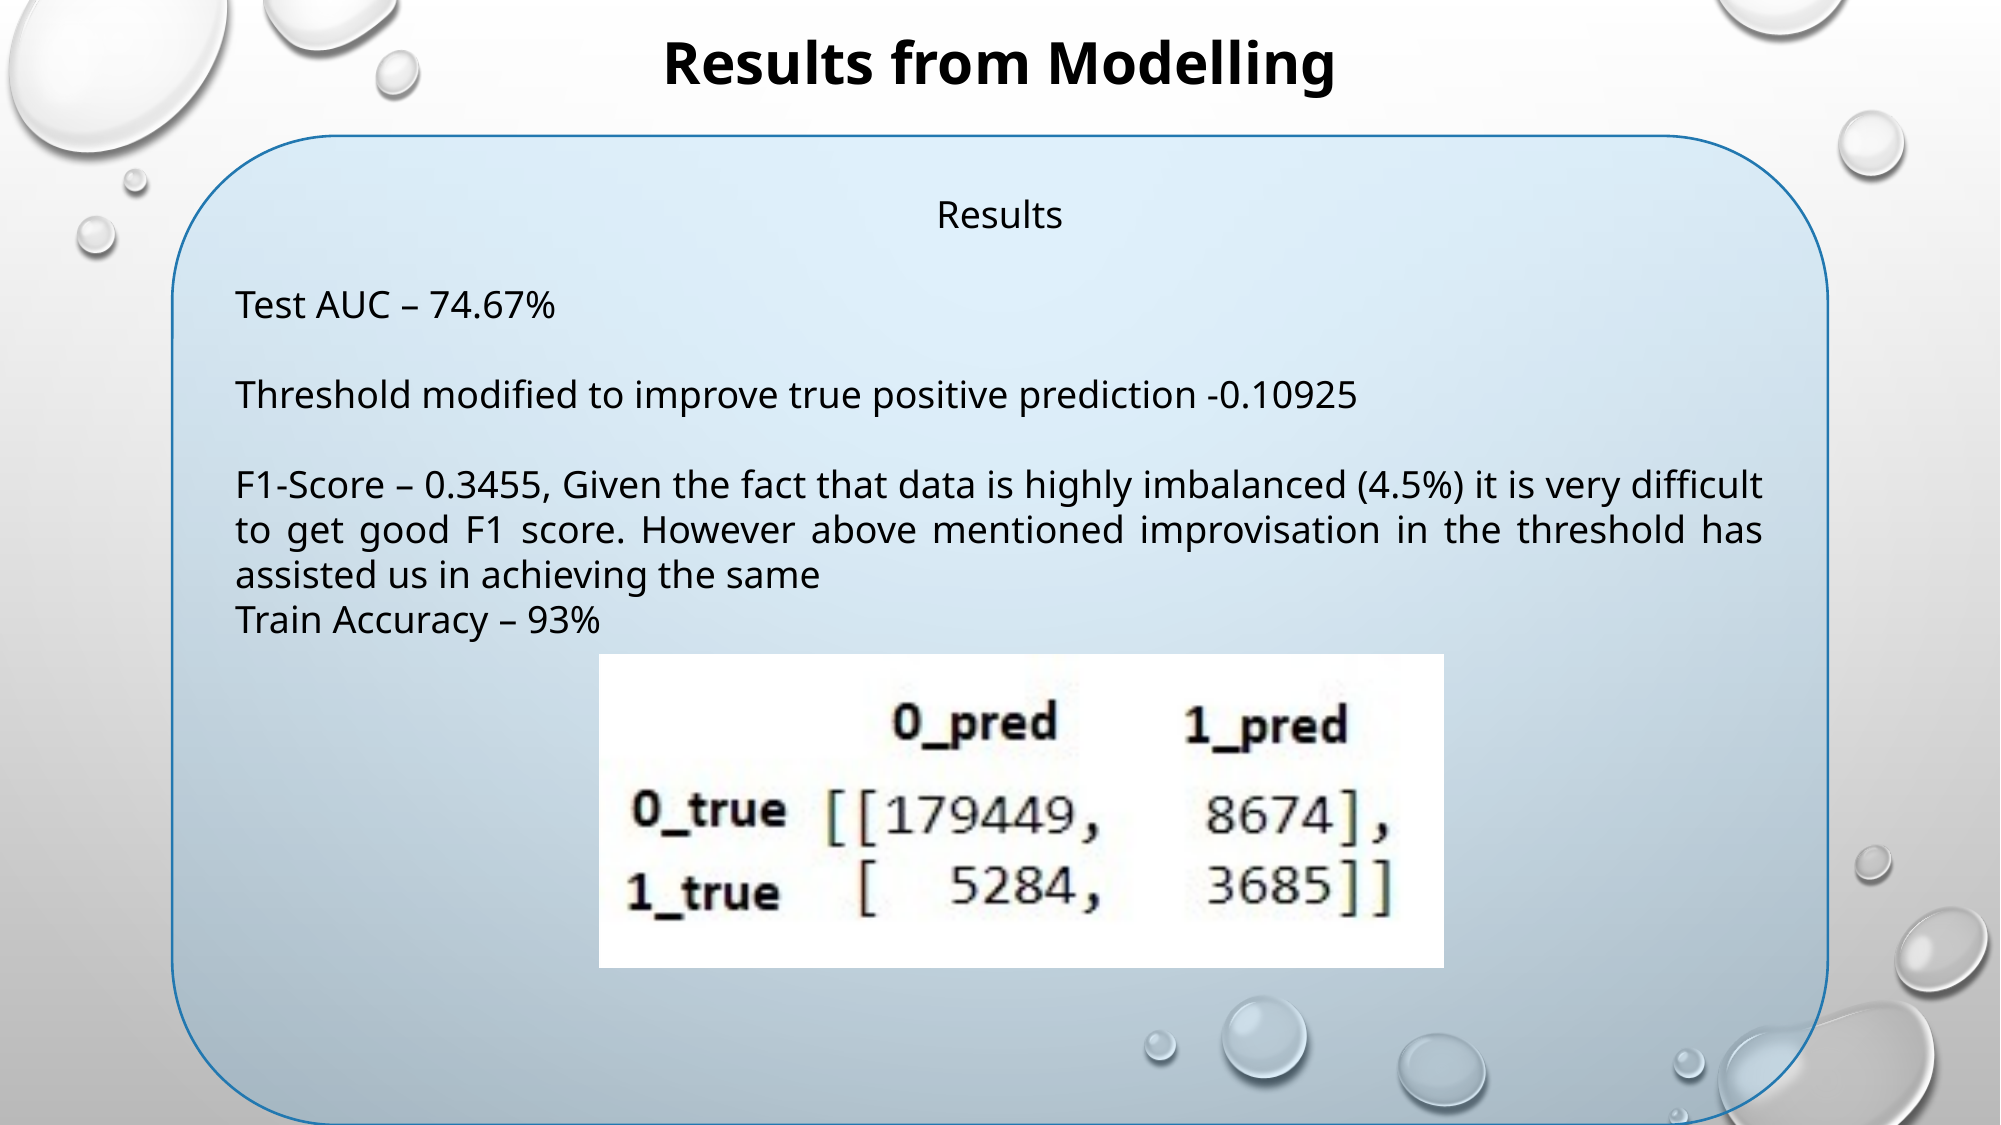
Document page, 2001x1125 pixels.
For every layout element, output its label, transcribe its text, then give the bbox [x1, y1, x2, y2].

picture [0, 0, 2000, 1125]
picture [598, 654, 1444, 969]
text_box Results Test AUC – 74.67% Threshold modified to improve true positive prediction -0.10925 F1-Score – 0.3455, Given the fact that data is highly imbalanced (4.5%) it is very difficult to get good F1 score. However above mentioned improvisation in the threshold has assisted us in achieving the same Train Accuracy – 93% [170, 134, 1830, 1125]
text_box Results from Modelling [97, 27, 1903, 167]
